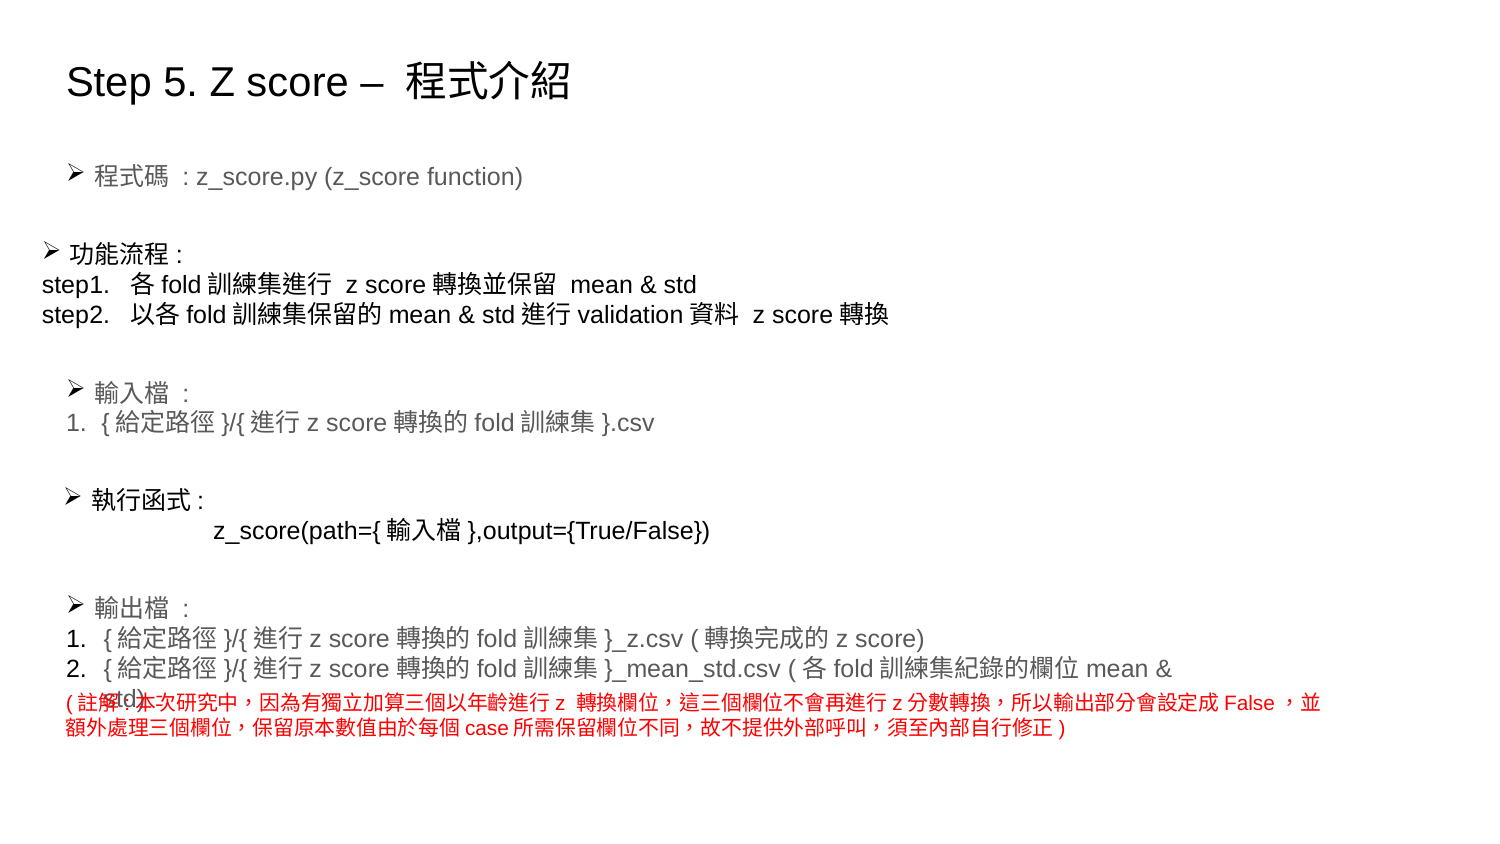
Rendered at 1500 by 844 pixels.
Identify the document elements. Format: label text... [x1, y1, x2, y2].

text_box 功能流程: step1. 各fold訓練集進行 z score轉換並保留 mean & std step2. 以各fold訓練集保留的mean & std進行validation資料 z score轉換 [27, 230, 905, 336]
text_box 輸入檔 : 1. {給定路徑}/{進行z score轉換的fold訓練集}.csv [51, 362, 1236, 452]
text_box 輸出檔 : {給定路徑}/{進行z score轉換的fold訓練集}_z.csv (轉換完成的z score) {給定路徑}/{進行z score轉換的fold訓練集}_mean_std.csv (各fold訓練集紀錄的欄位mean & std) [51, 577, 1236, 682]
text_box 執行函式: z_score(path={輸入檔},output={True/False}) [48, 477, 726, 552]
text_box 程式碼 : z_score.py (z_score function) [51, 145, 792, 205]
title Step 5. Z score – 程式介紹 [51, 39, 1449, 134]
text_box (註解:本次研究中，因為有獨立加算三個以年齡進行z 轉換欄位，這三個欄位不會再進行z分數轉換，所以輸出部分會設定成False，並額外處理三個欄位，保留原本數值由於每個case所需保留欄位不同，故不提供外部呼叫，須至內部自行修正) [51, 682, 1348, 748]
